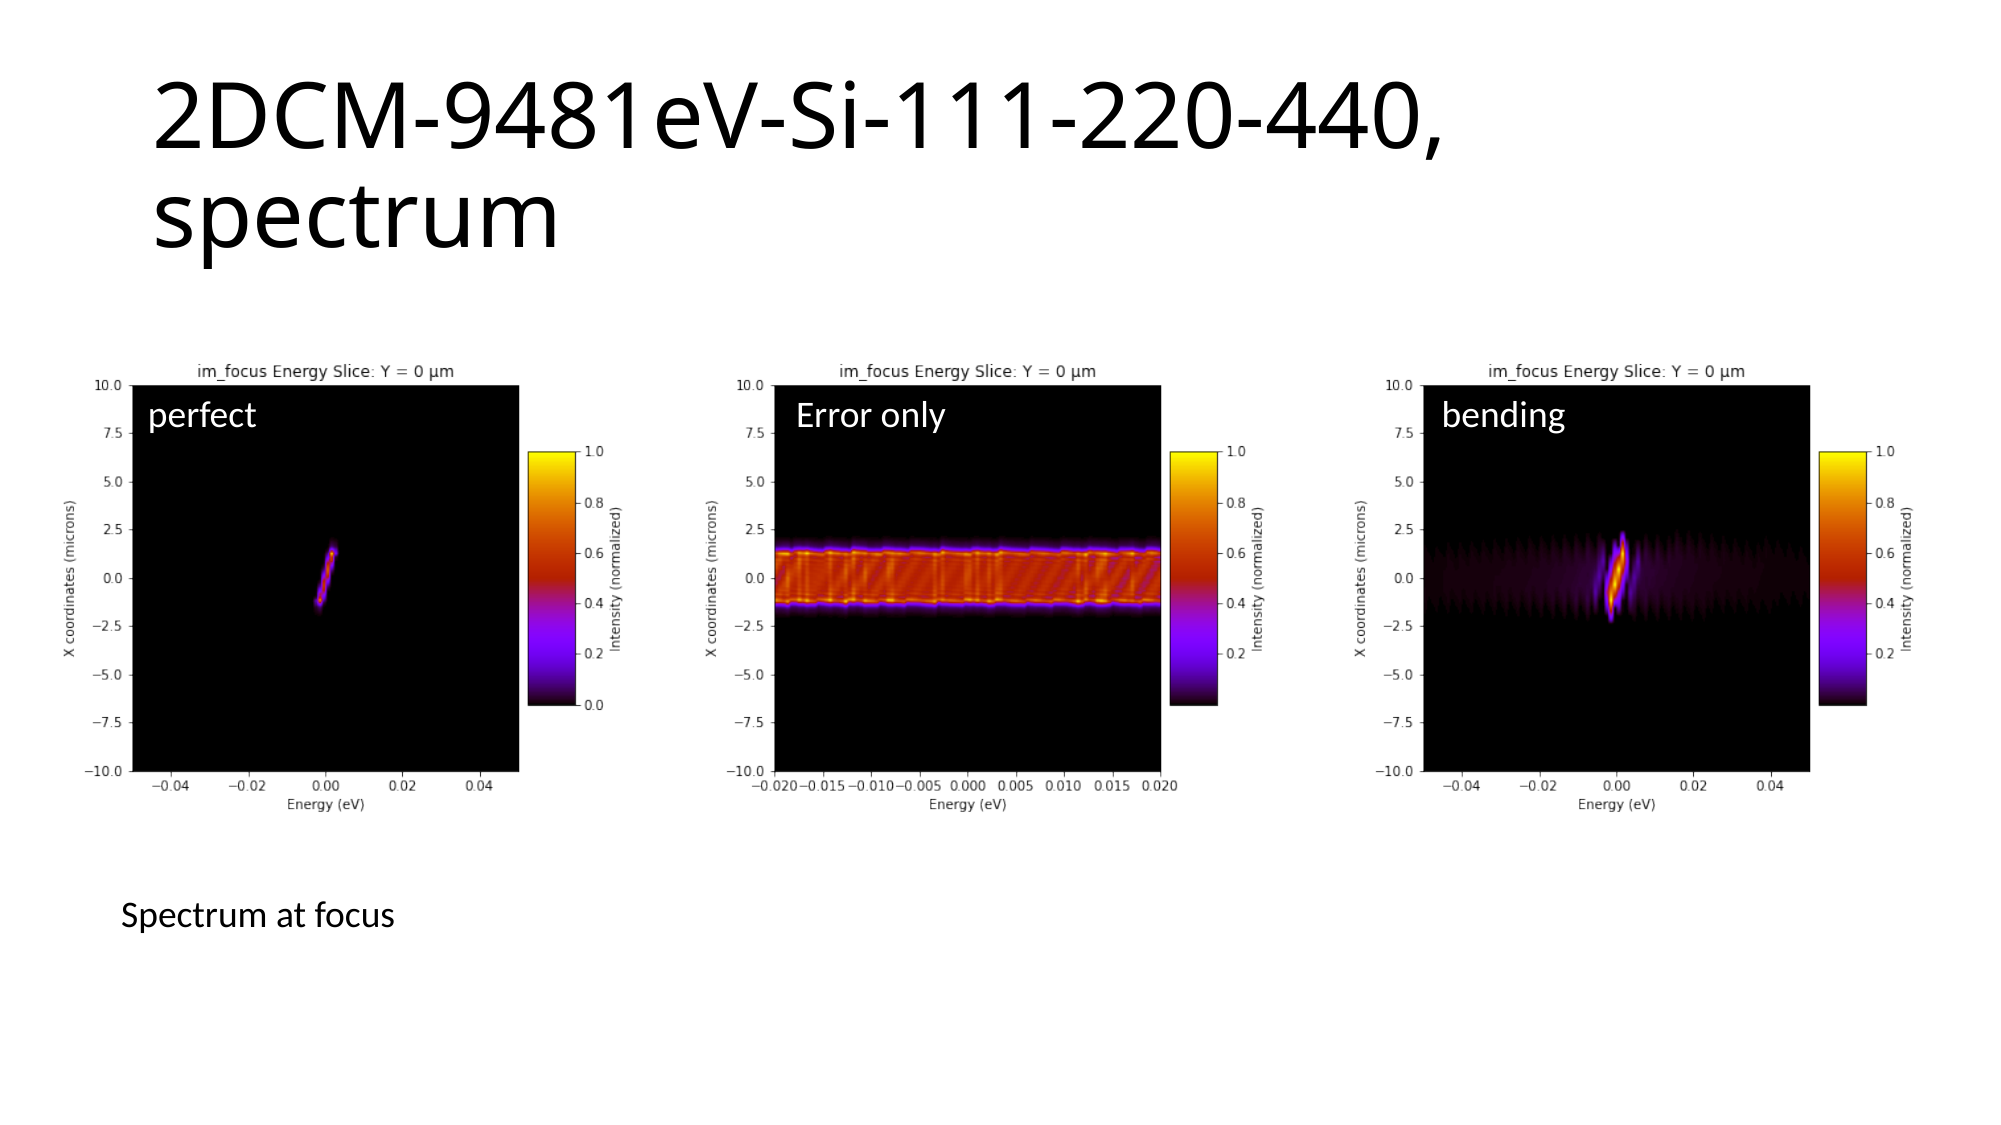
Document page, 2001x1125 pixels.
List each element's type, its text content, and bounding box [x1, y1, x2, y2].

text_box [703, 294, 1274, 865]
title 2DCM-9481eV-Si-111-220-440, spectrum [137, 59, 1863, 278]
text_box Spectrum at focus [106, 882, 411, 942]
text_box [1352, 294, 1923, 865]
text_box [61, 294, 632, 865]
